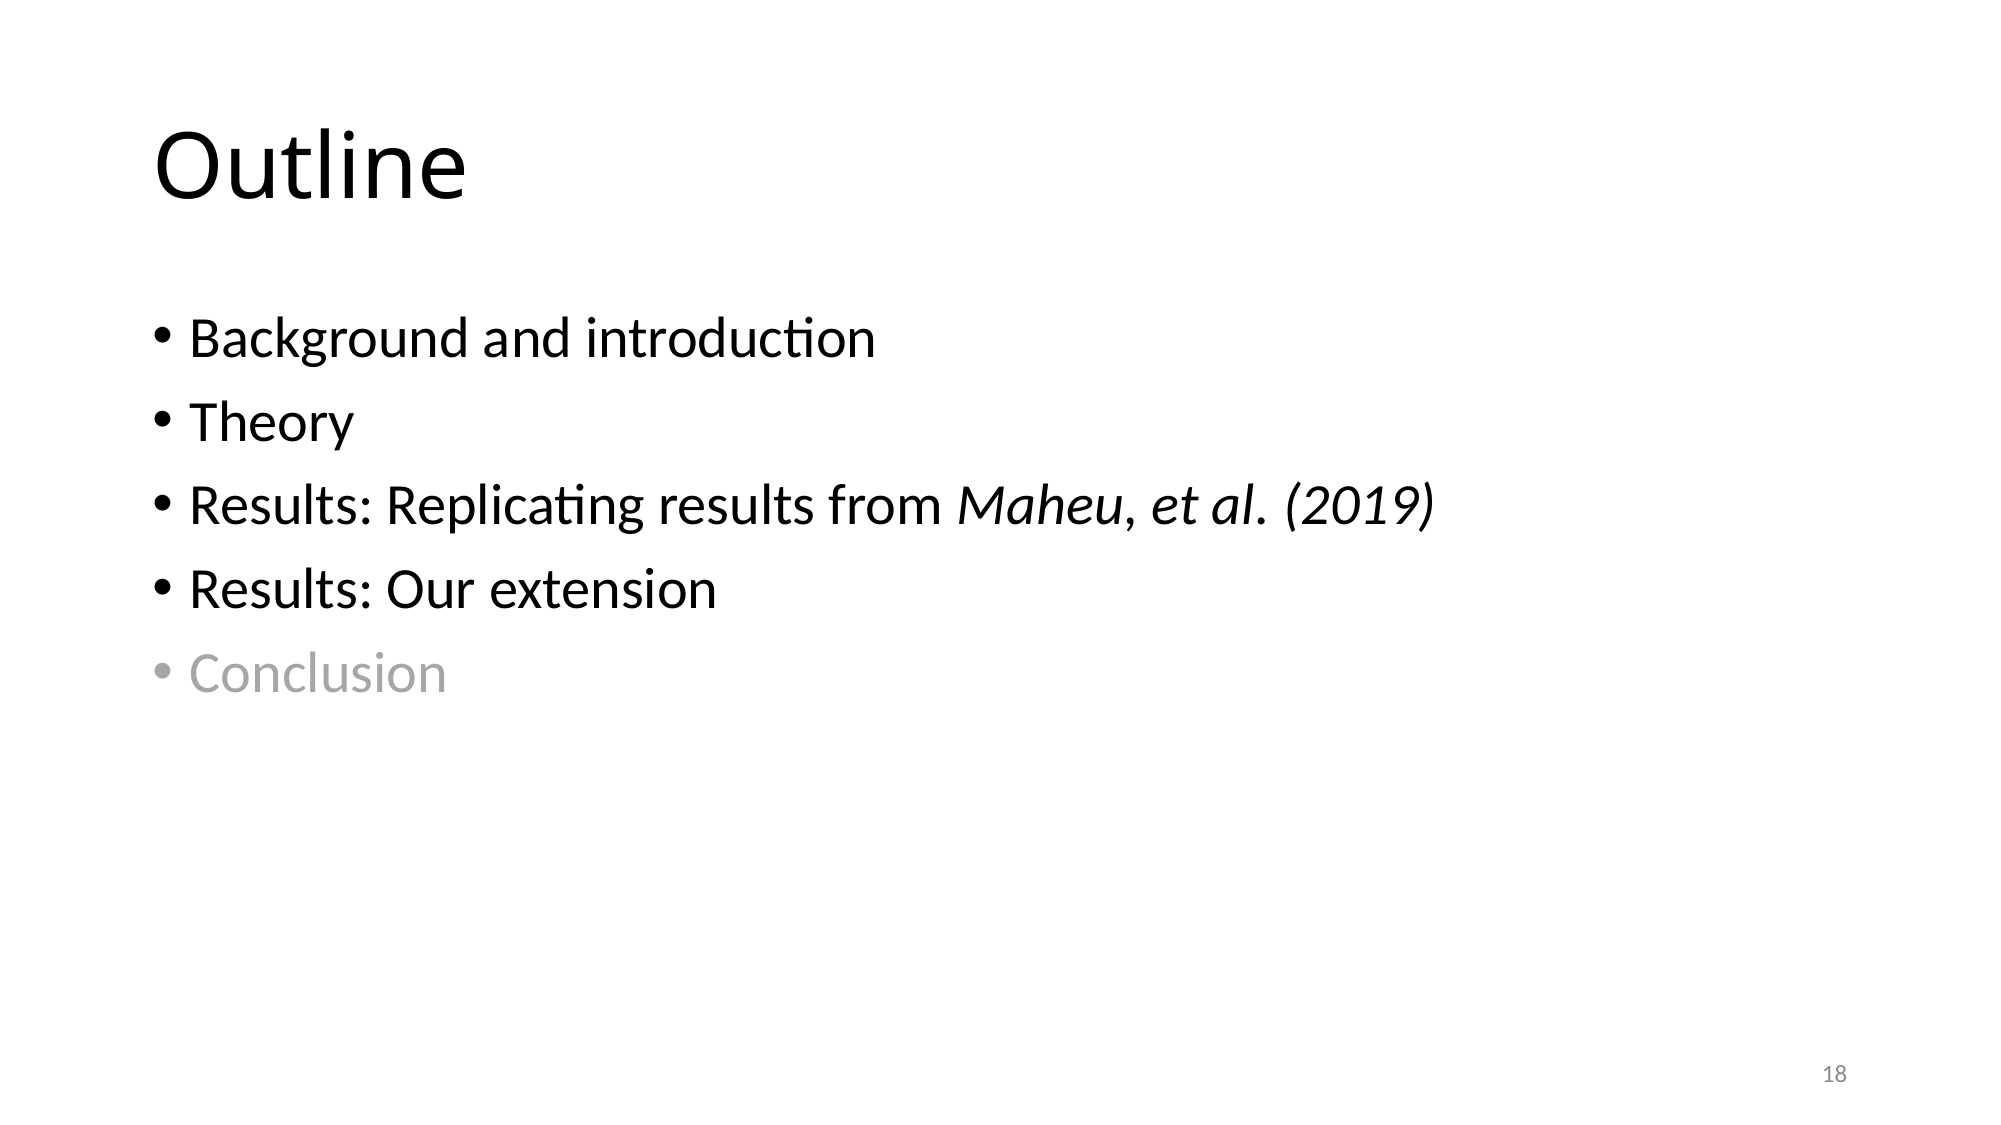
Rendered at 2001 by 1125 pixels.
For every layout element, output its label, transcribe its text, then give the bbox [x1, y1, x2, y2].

slide_number 18 [1412, 1042, 1863, 1103]
list Background and introduction Theory Results: Replicating results from Maheu, et al. (2019) Results: Our extension Conclusion [137, 299, 1863, 1014]
title Outline [137, 59, 1863, 278]
